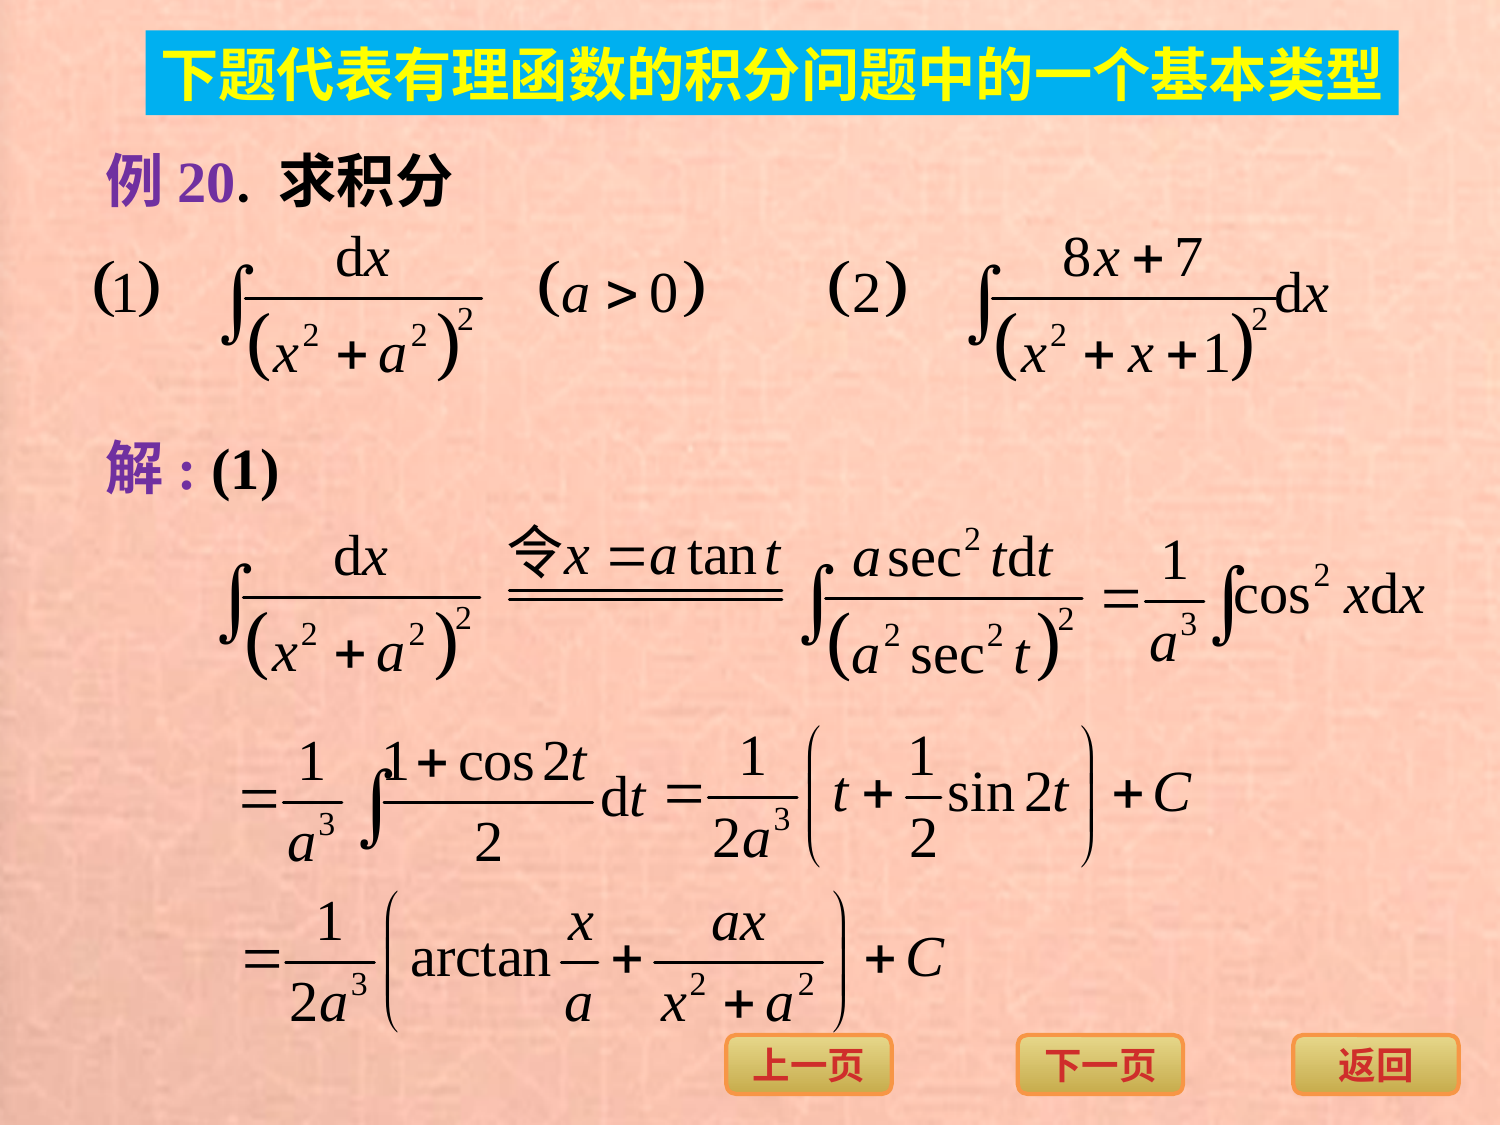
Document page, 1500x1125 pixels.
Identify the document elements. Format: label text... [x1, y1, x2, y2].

text_box 例20. 求积分 [90, 137, 526, 227]
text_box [826, 227, 1333, 406]
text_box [1214, 550, 1431, 647]
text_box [504, 518, 787, 606]
picture [0, 1, 1500, 1125]
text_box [658, 719, 1199, 875]
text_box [90, 227, 704, 407]
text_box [235, 885, 952, 1039]
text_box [206, 526, 486, 706]
text_box 解: (1) [90, 423, 325, 509]
text_box 下题代表有理函数的积分问题中的一个基本类型 [145, 30, 1399, 116]
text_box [233, 731, 653, 869]
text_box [1095, 530, 1209, 669]
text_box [788, 519, 1088, 707]
